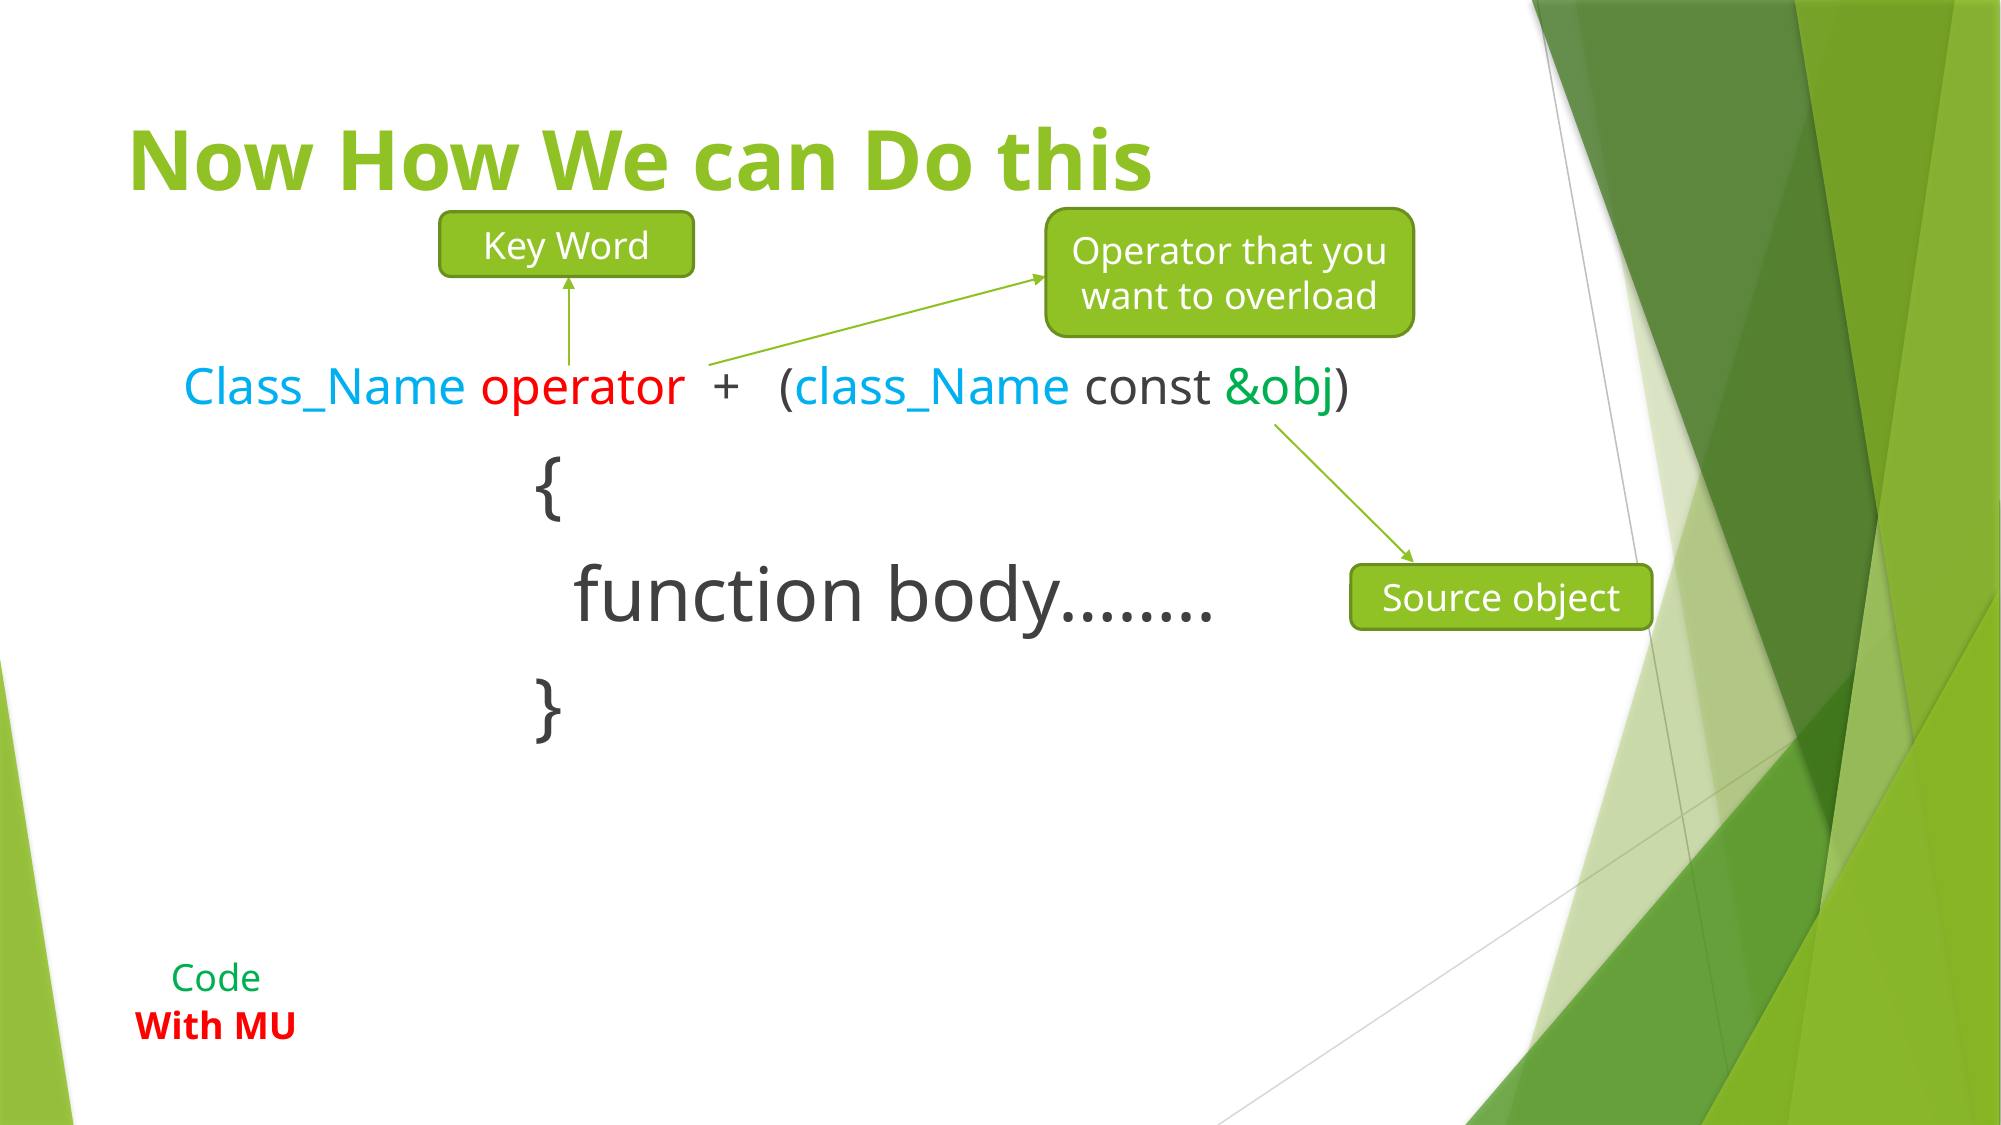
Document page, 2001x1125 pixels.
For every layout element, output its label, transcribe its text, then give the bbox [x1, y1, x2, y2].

list Class_Name operator + (class_Name const &obj) { function body…….. } [168, 347, 1464, 984]
text_box Operator that you want to overload [1044, 206, 1416, 339]
text_box With MU [87, 994, 346, 1069]
title Now How We can Do this [111, 99, 1522, 317]
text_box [1274, 424, 1415, 563]
text_box Code [87, 946, 346, 994]
text_box Source object [1349, 563, 1654, 631]
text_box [708, 275, 1047, 366]
text_box Key Word [438, 210, 696, 279]
